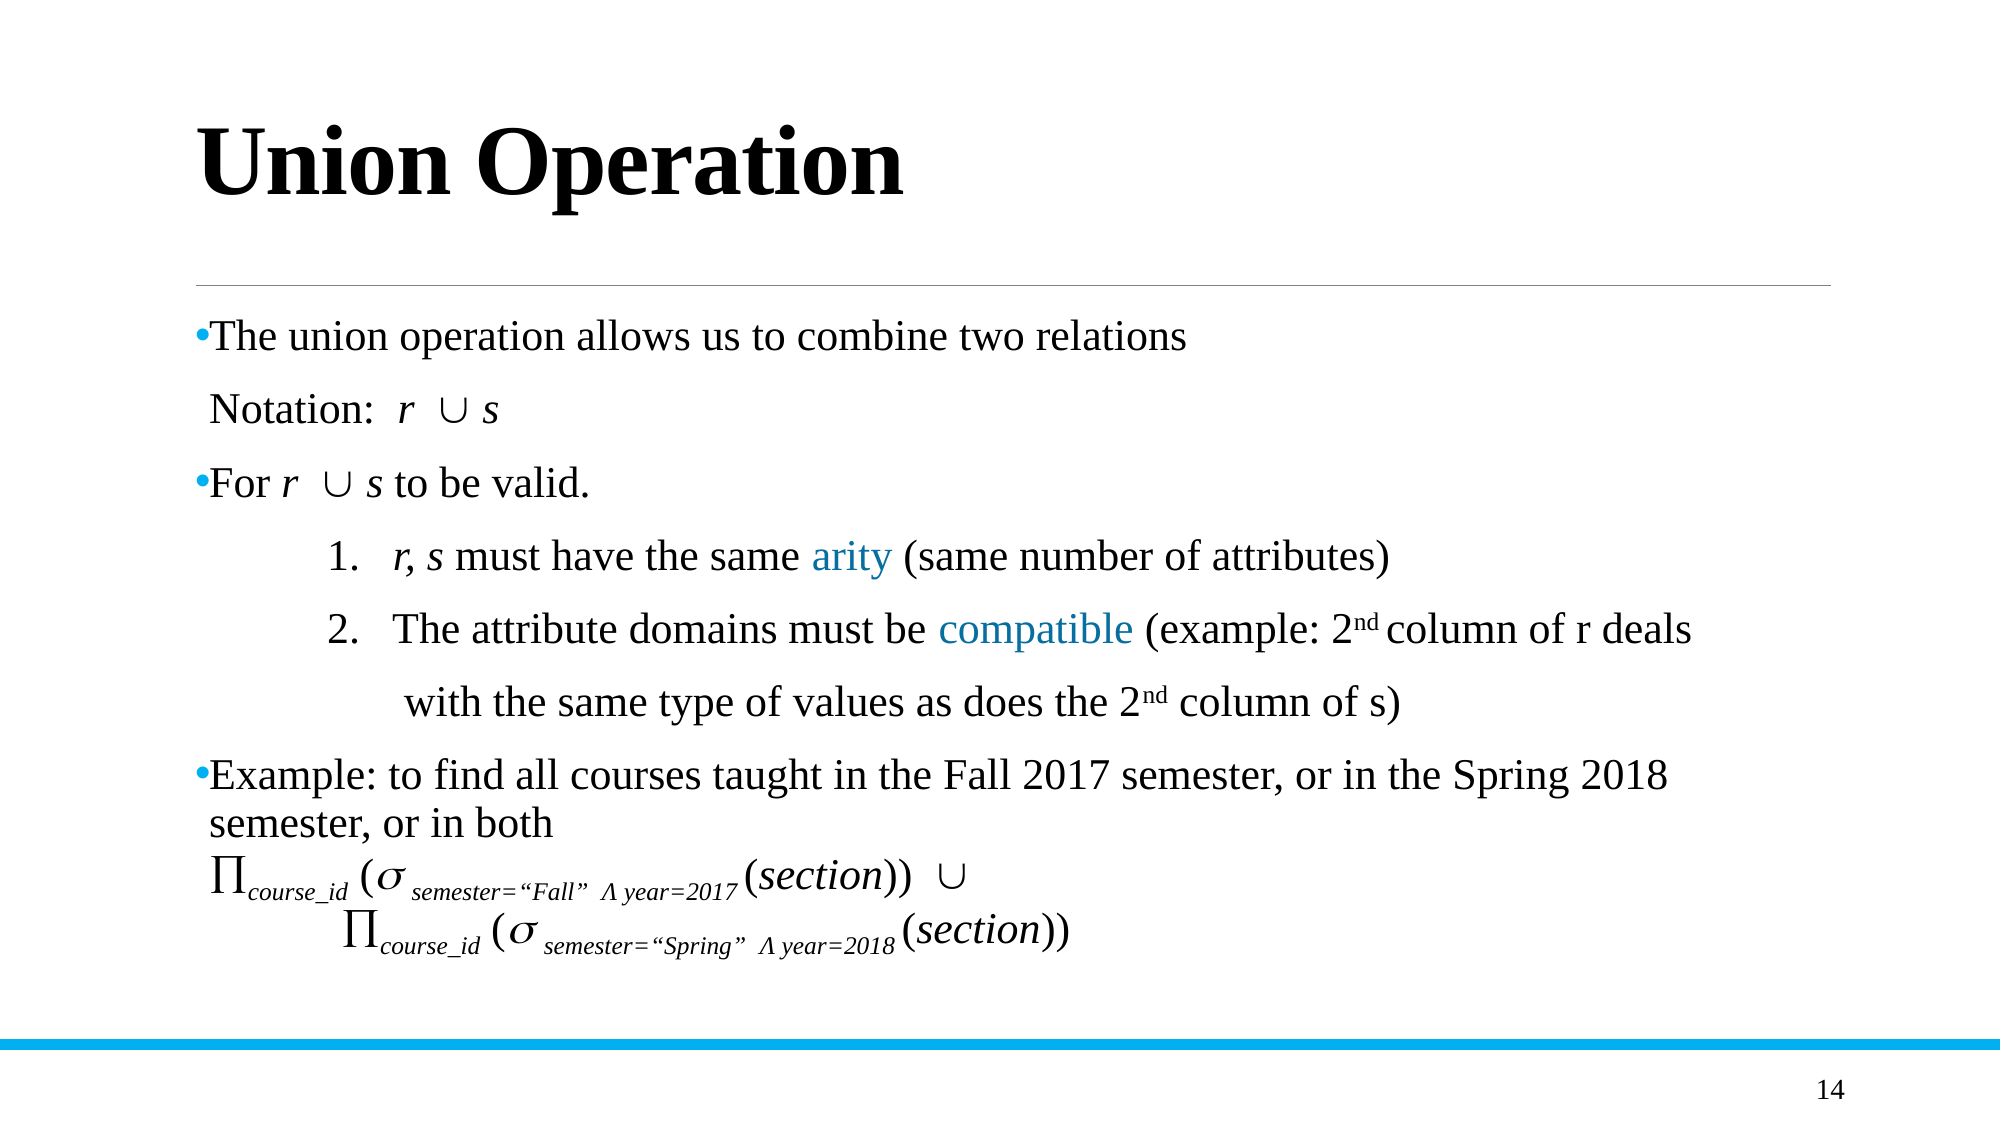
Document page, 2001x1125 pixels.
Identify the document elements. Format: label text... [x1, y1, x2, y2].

title Union Operation [180, 45, 1830, 283]
list The union operation allows us to combine two relations Notation: r  s For r  s to be valid. 1. r, s must have the same arity (same number of attributes) 2. The attribute domains must be compatible (example: 2nd column of r deals with the same type of values as does the 2nd column of s) Example: to find all courses taught in the Fall 2017 semester, or in the Spring 2018 semester, or in both course_id ( semester=“Fall” Λ year=2017 (section))  course_id ( semester=“Spring” Λ year=2018 (section)) [180, 305, 1830, 966]
